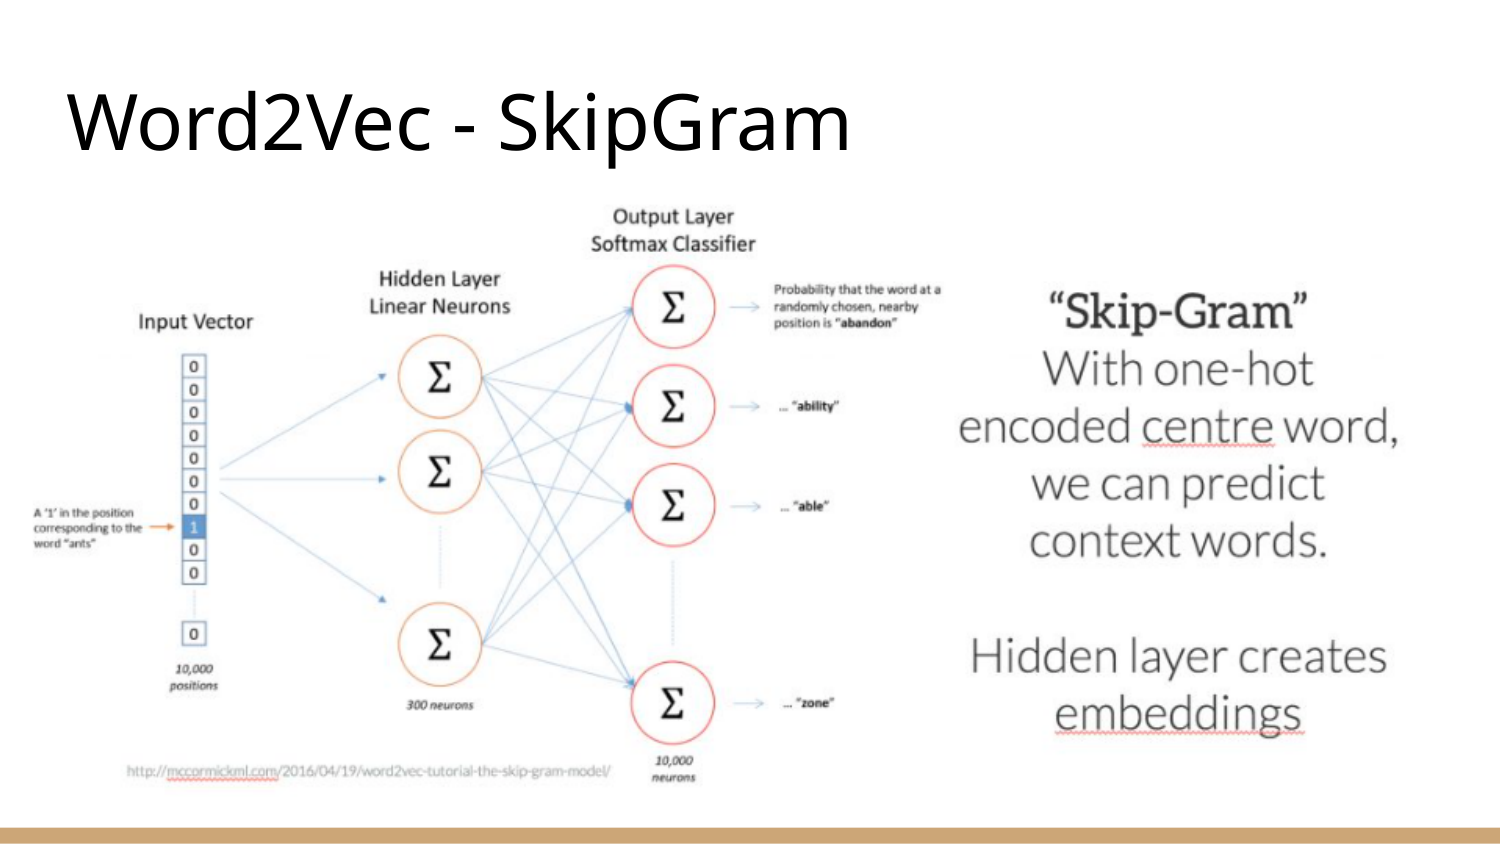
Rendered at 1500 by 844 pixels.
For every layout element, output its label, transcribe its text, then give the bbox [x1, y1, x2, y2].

title Word2Vec - SkipGram [51, 51, 1449, 189]
picture [24, 191, 1421, 810]
